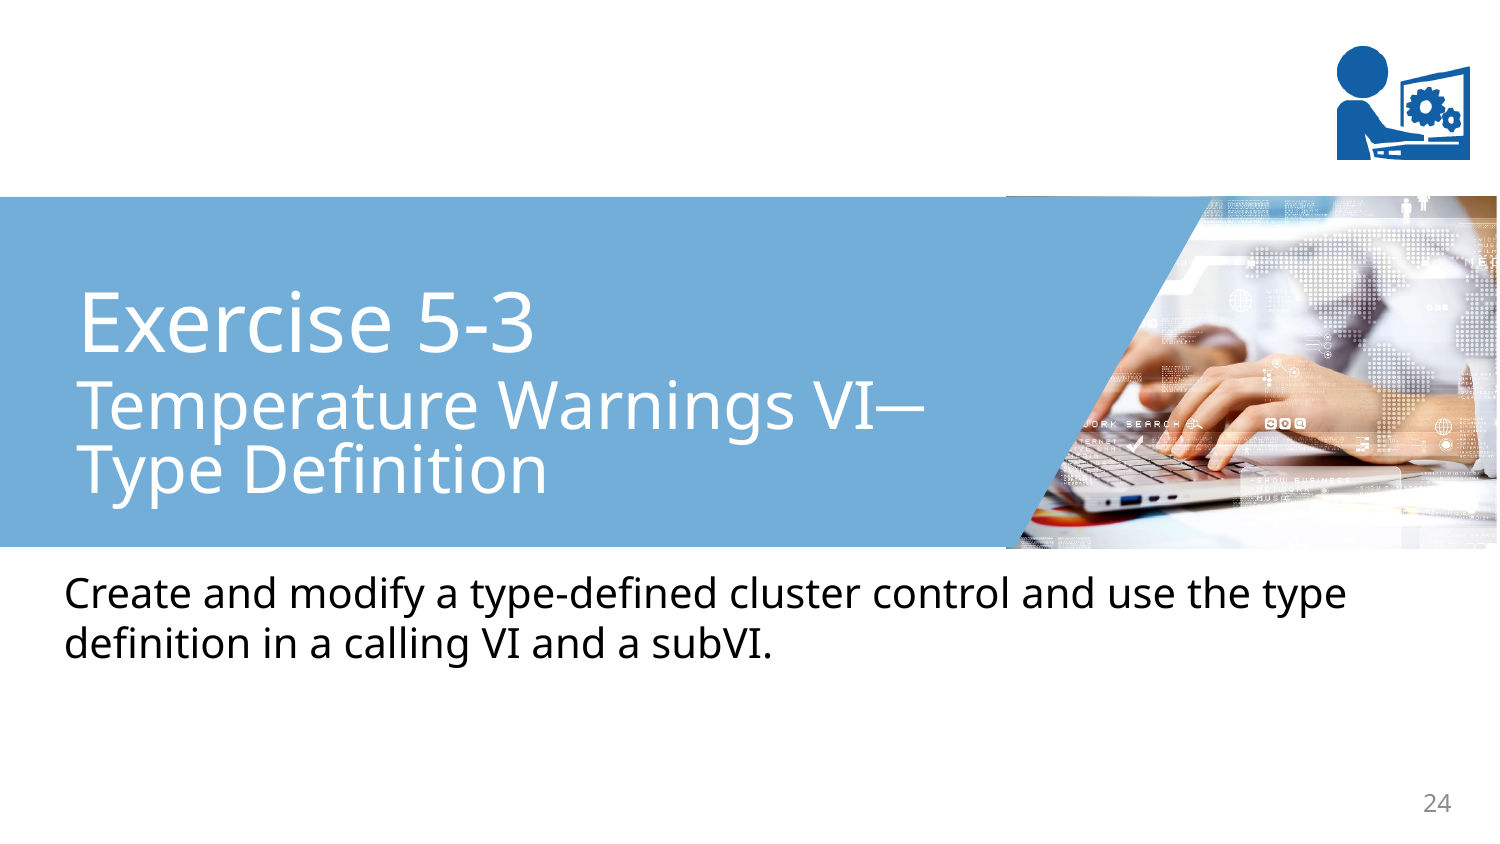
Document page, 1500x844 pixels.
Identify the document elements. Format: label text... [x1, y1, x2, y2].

list Create and modify a type-defined cluster control and use the type definition in a calling VI and a subVI. [48, 559, 1463, 772]
list Temperature Warnings VI─ Type Definition [61, 370, 1057, 456]
list Exercise 5-3 [62, 281, 1058, 367]
picture [1006, 196, 1497, 549]
picture [1337, 46, 1470, 160]
slide_number 24 [1400, 782, 1475, 828]
